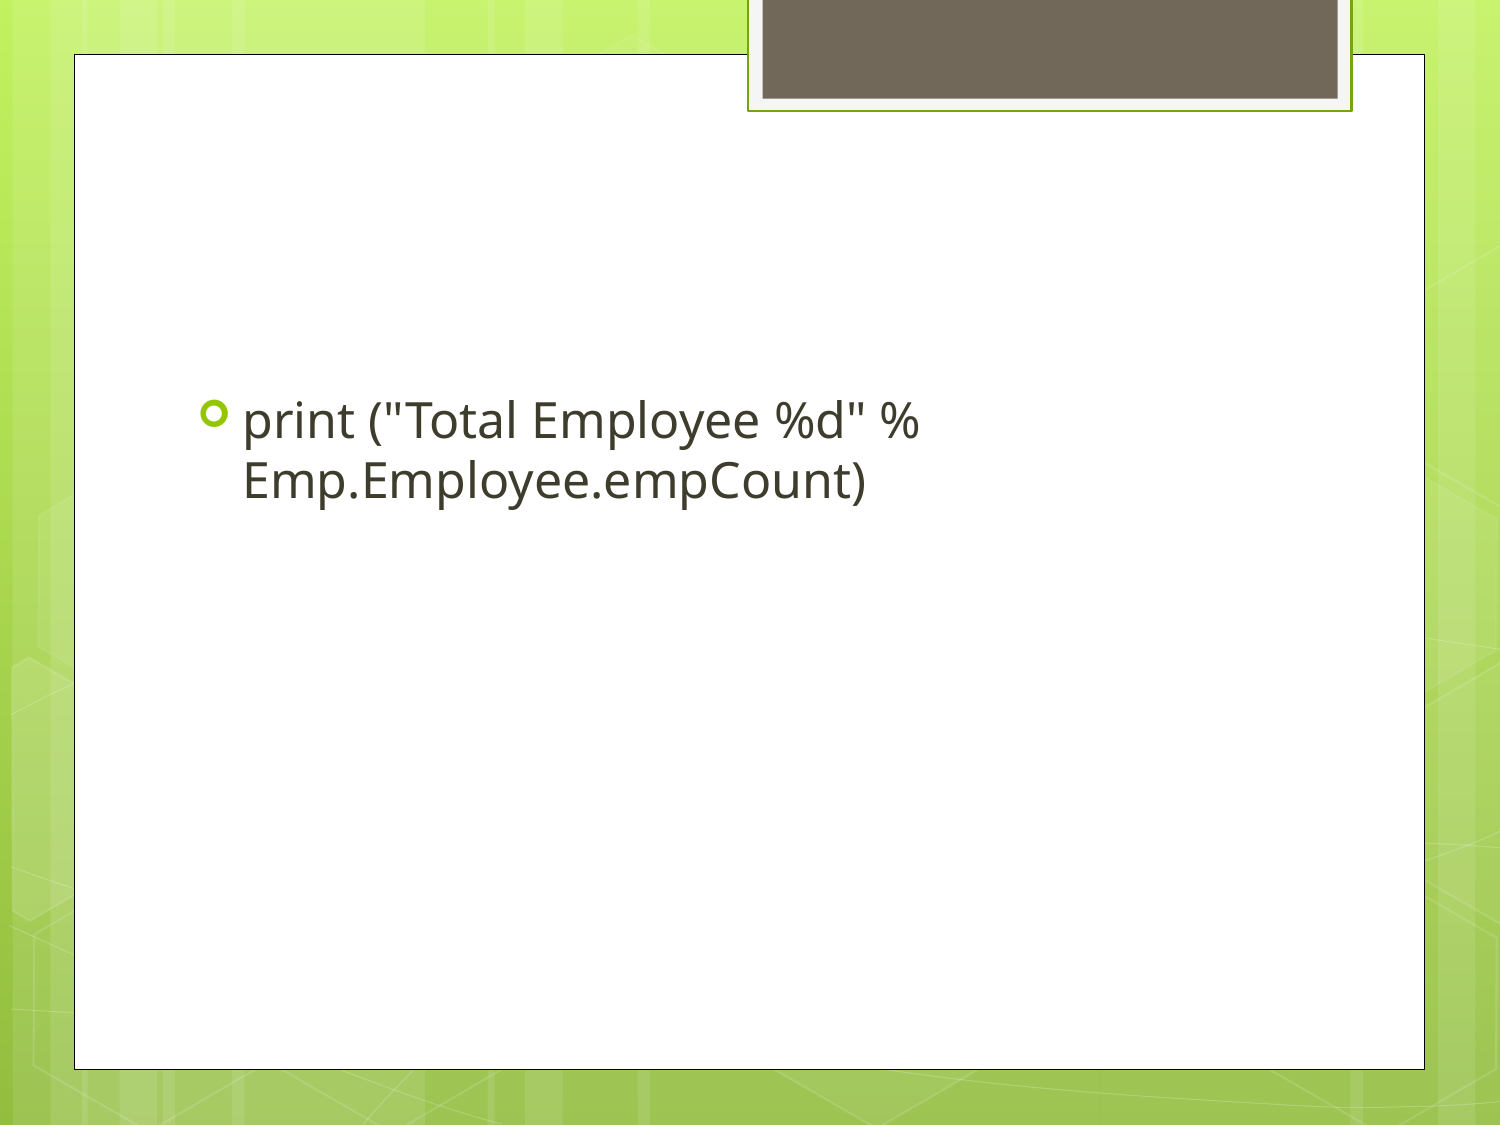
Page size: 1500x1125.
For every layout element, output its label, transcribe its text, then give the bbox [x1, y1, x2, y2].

list print ("Total Employee %d" % Emp.Employee.empCount) [171, 381, 1283, 957]
